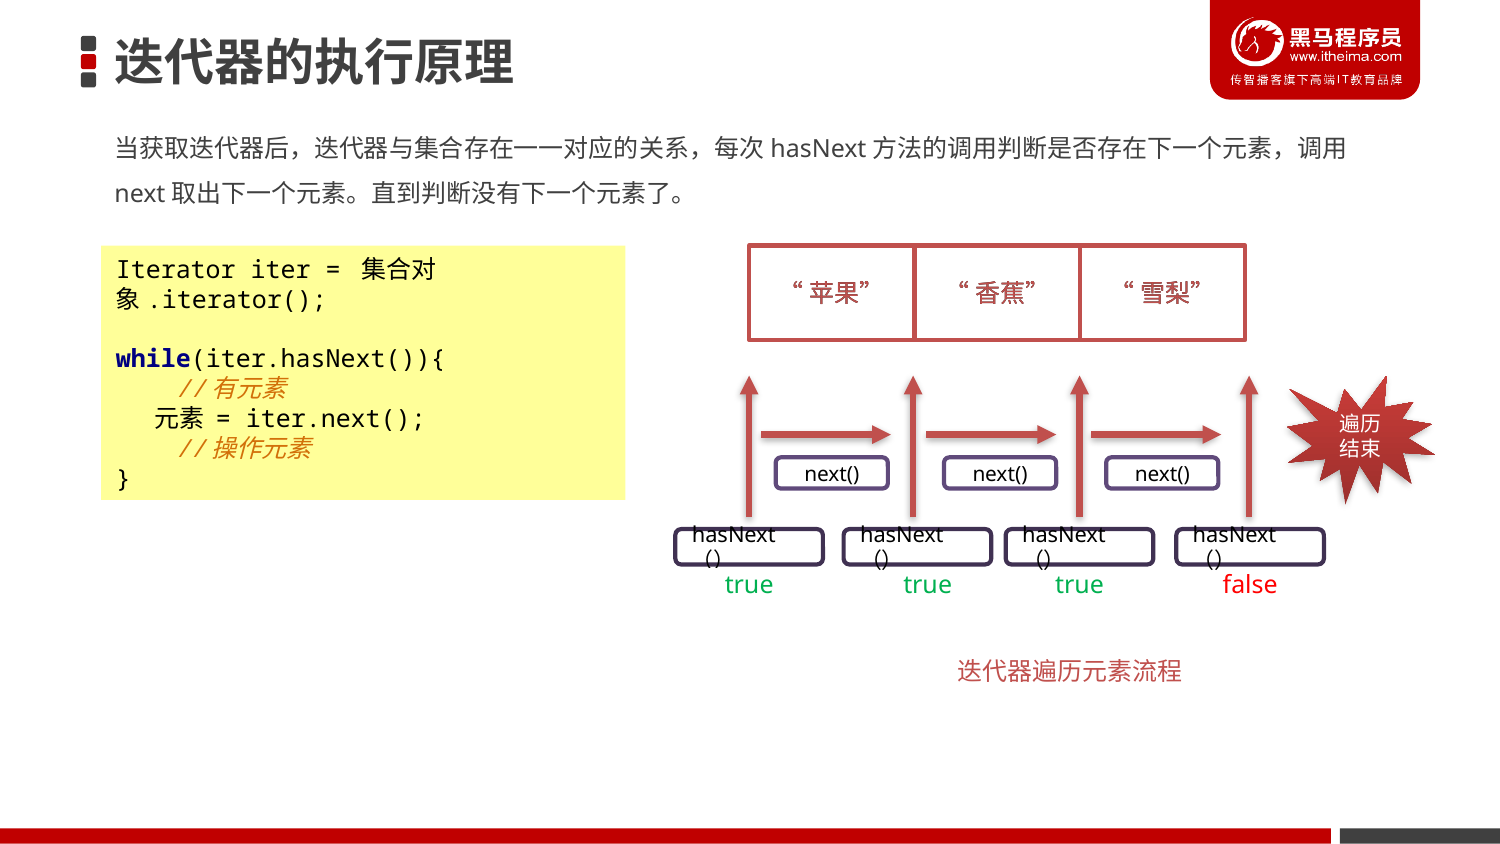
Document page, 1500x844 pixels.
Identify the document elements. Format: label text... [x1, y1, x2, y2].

text_box hasNext（） [673, 526, 826, 567]
picture [1212, 8, 1421, 94]
text_box hasNext（） [1003, 526, 1156, 567]
text_box next() [773, 455, 890, 491]
text_box hasNext（） [1174, 526, 1327, 567]
title 迭代器的执行原理 [103, 29, 1183, 93]
text_box true [690, 566, 808, 602]
text_box hasNext（） [841, 526, 994, 567]
list 当获取迭代器后，迭代器与集合存在一一对应的关系，每次hasNext方法的调用判断是否存在下一个元素，调用next取出下一个元素。直到判断没有下一个元素了。 [103, 112, 1412, 207]
text_box next() [1104, 455, 1221, 491]
text_box true [1021, 567, 1138, 602]
text_box true [869, 567, 986, 602]
text_box false [1191, 567, 1309, 602]
text_box 迭代器遍历元素流程 [727, 633, 1413, 707]
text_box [748, 245, 1246, 341]
text_box Iterator iter = 集合对象.iterator(); while(iter.hasNext()){ //有元素 元素 = iter.next(); //操作元素 } [101, 245, 626, 500]
text_box next() [941, 455, 1059, 491]
text_box 遍历结束 [1287, 375, 1436, 505]
